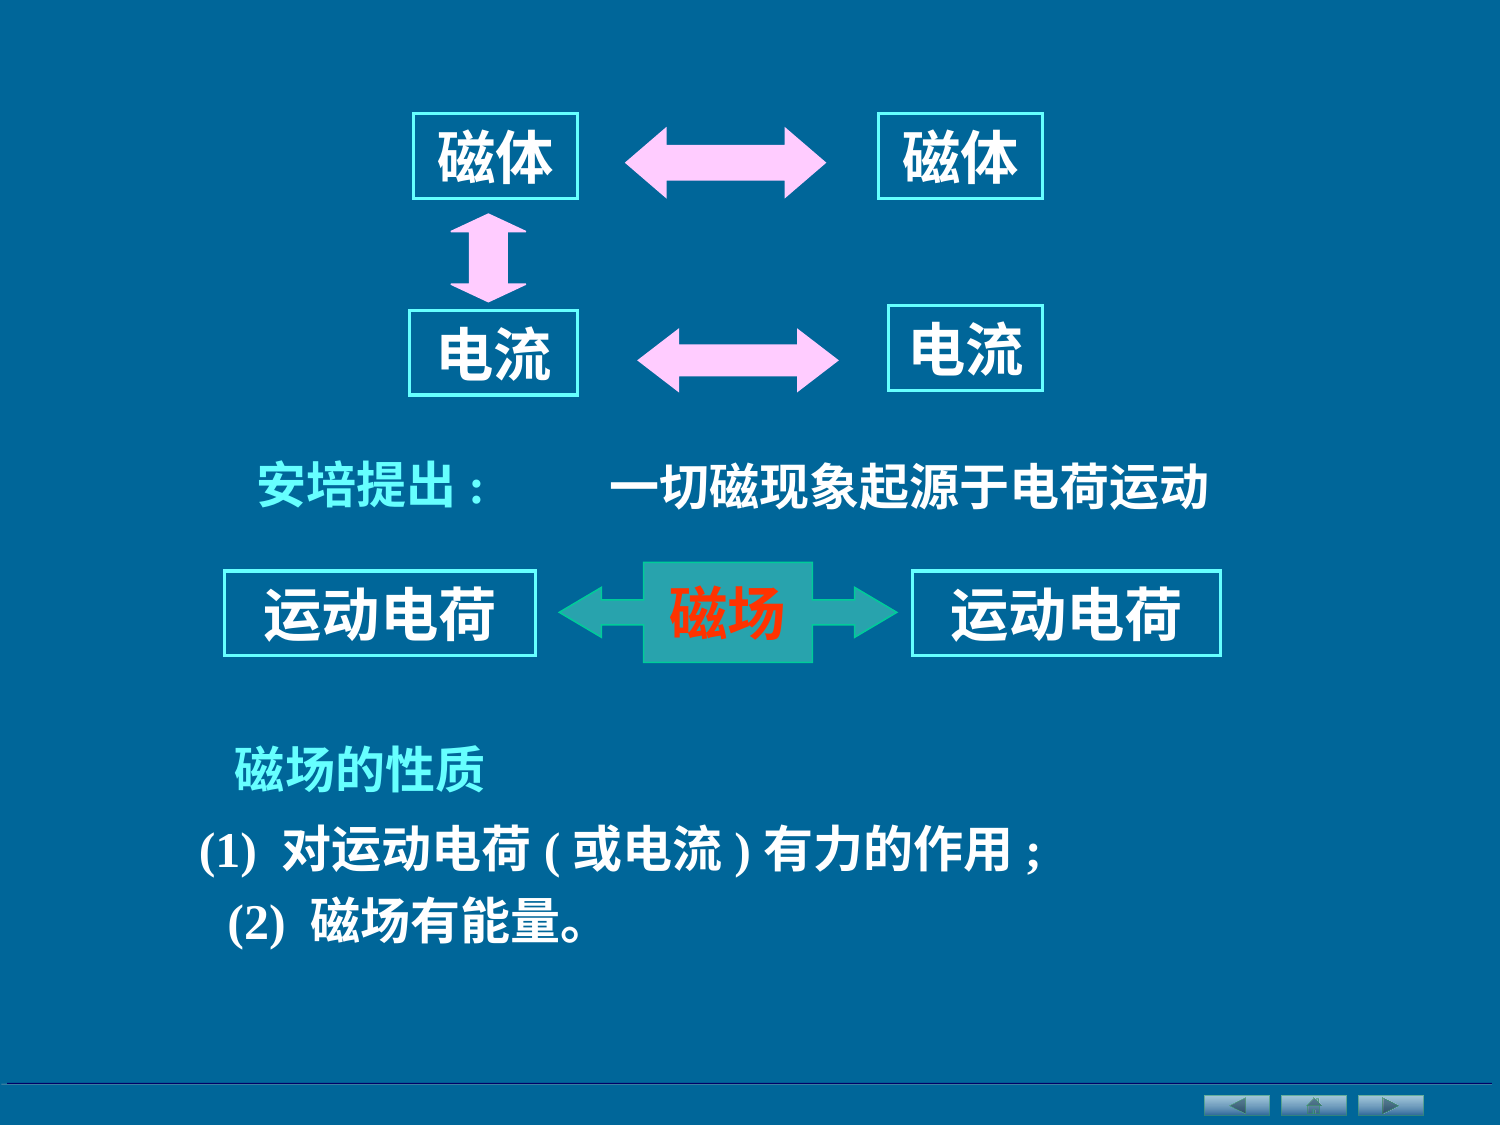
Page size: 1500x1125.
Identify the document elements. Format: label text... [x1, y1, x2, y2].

text_box 电流 [888, 305, 1043, 391]
text_box 磁体 [413, 113, 578, 199]
text_box 磁场 [559, 562, 897, 663]
text_box 运动电荷 [912, 571, 1221, 656]
text_box (1) 对运动电荷(或电流)有力的作用; [147, 810, 1094, 886]
text_box 一切磁现象起源于电荷运动 [506, 448, 1313, 523]
text_box [625, 128, 826, 197]
text_box [450, 214, 526, 302]
text_box (2) 磁场有能量。 [194, 882, 644, 958]
text_box 安培提出: [241, 445, 500, 521]
text_box 磁体 [878, 113, 1043, 199]
text_box 电流 [409, 310, 578, 395]
text_box [638, 329, 838, 391]
text_box 磁场的性质 [146, 731, 574, 807]
text_box 运动电荷 [224, 571, 536, 656]
